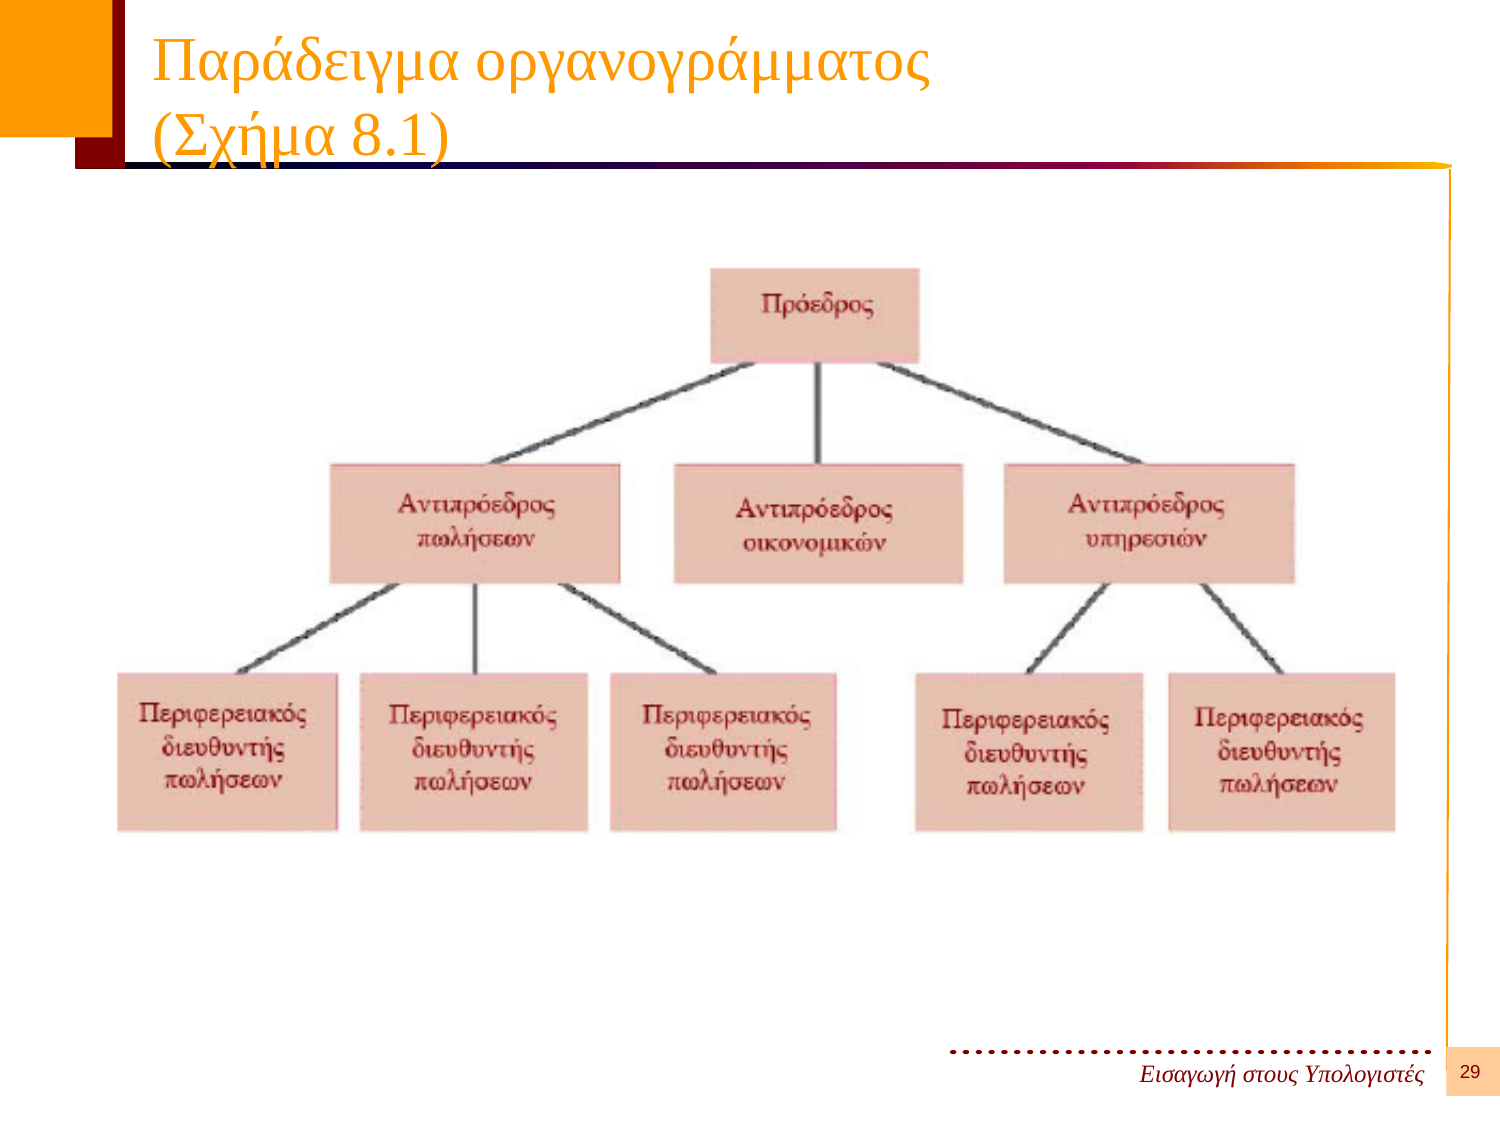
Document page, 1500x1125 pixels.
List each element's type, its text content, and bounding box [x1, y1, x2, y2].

title Παράδειγμα οργανογράμματος (Σχήμα 8.1) [137, 75, 1425, 175]
picture [125, 162, 137, 169]
picture [88, 207, 1424, 880]
picture [1425, 162, 1452, 169]
